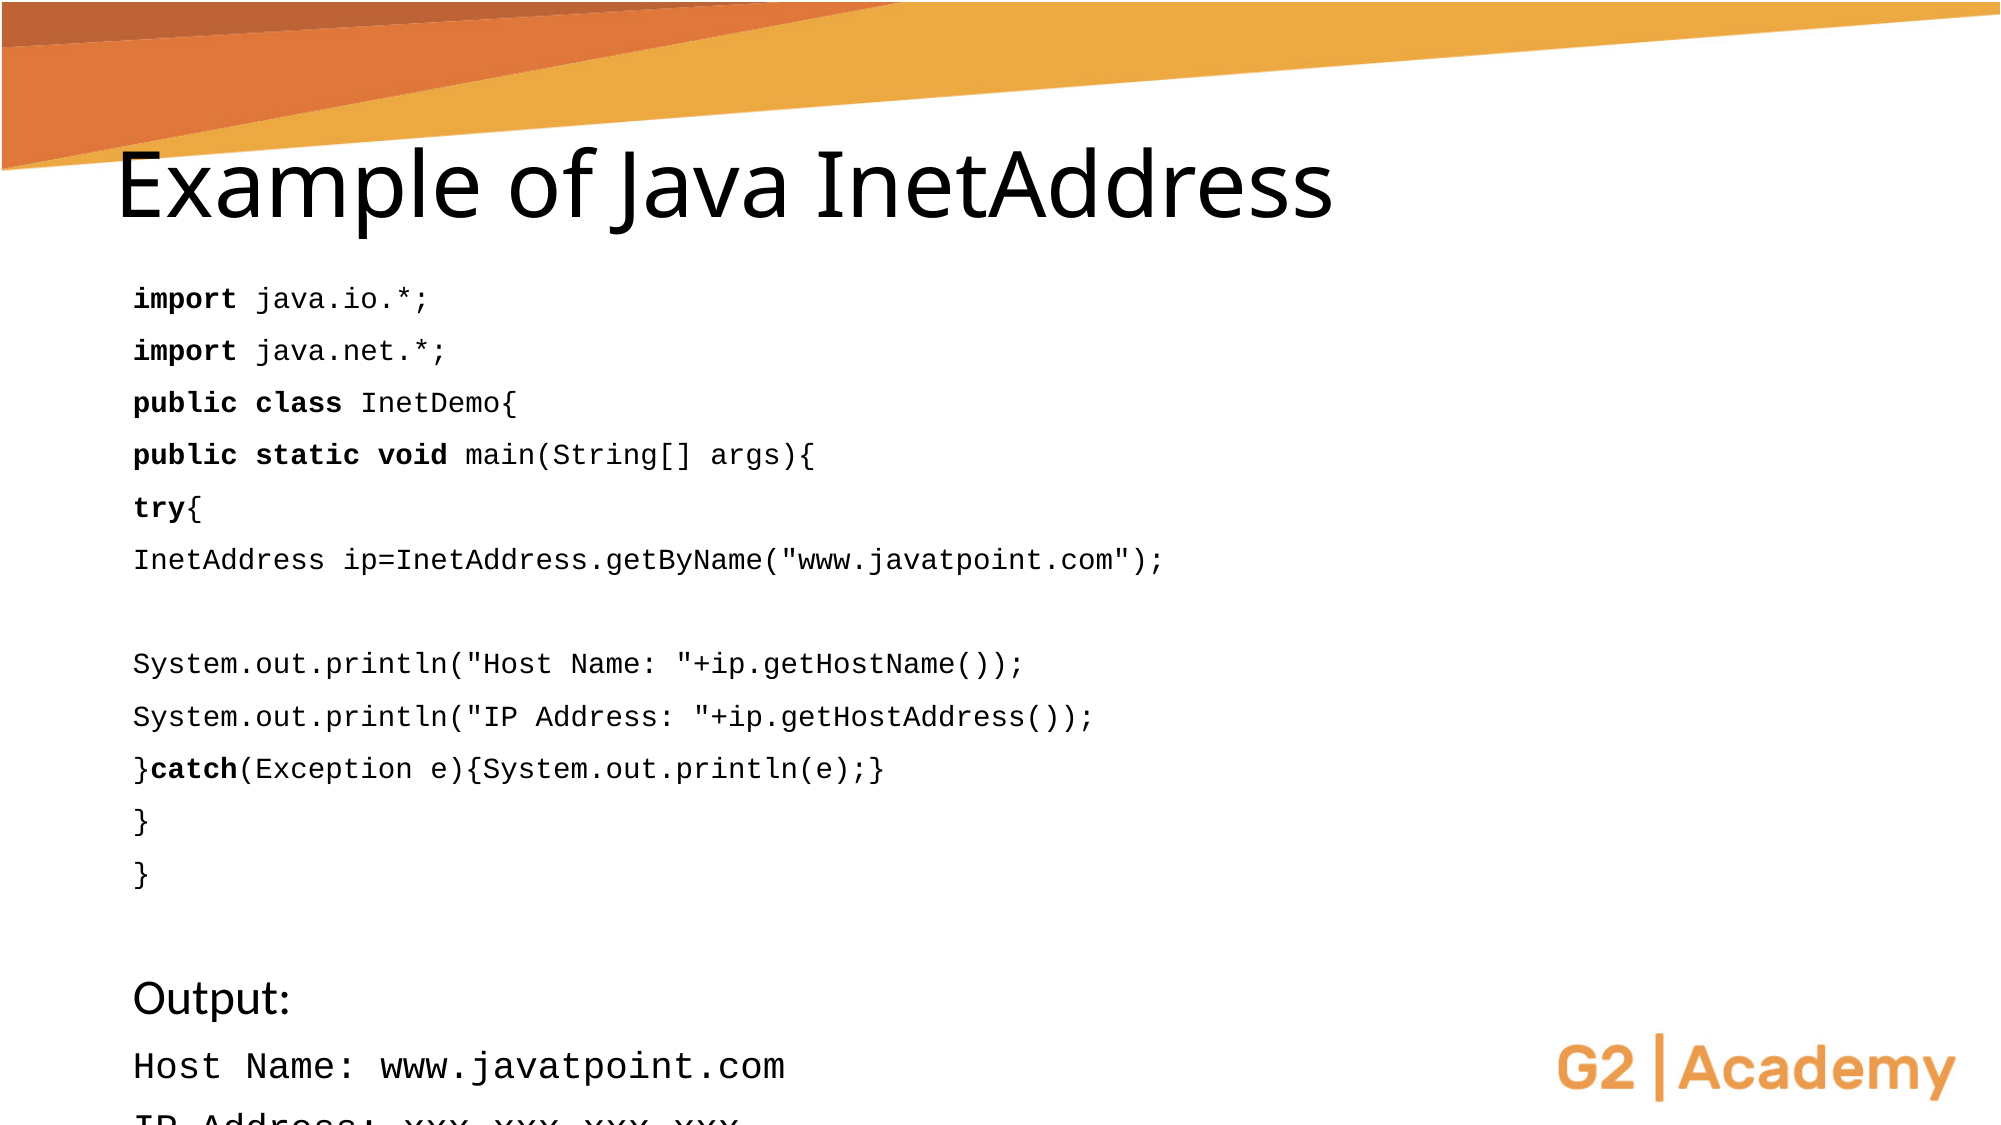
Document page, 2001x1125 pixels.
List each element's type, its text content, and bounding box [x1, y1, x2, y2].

picture [1, 2, 2000, 1125]
title Example of Java InetAddress [99, 100, 1900, 275]
list import java.io.*; import java.net.*; public class InetDemo{ public static void main(String[] args){ try{ InetAddress ip=InetAddress.getByName("www.javatpoint.com"); System.out.println("Host Name: "+ip.getHostName()); System.out.println("IP Address: "+ip.getHostAddress()); }catch(Exception e){System.out.println(e);} } } Output: Host Name: www.javatpoint.com IP Address: xxx.xxx.xxx.xxx [99, 275, 1900, 1037]
